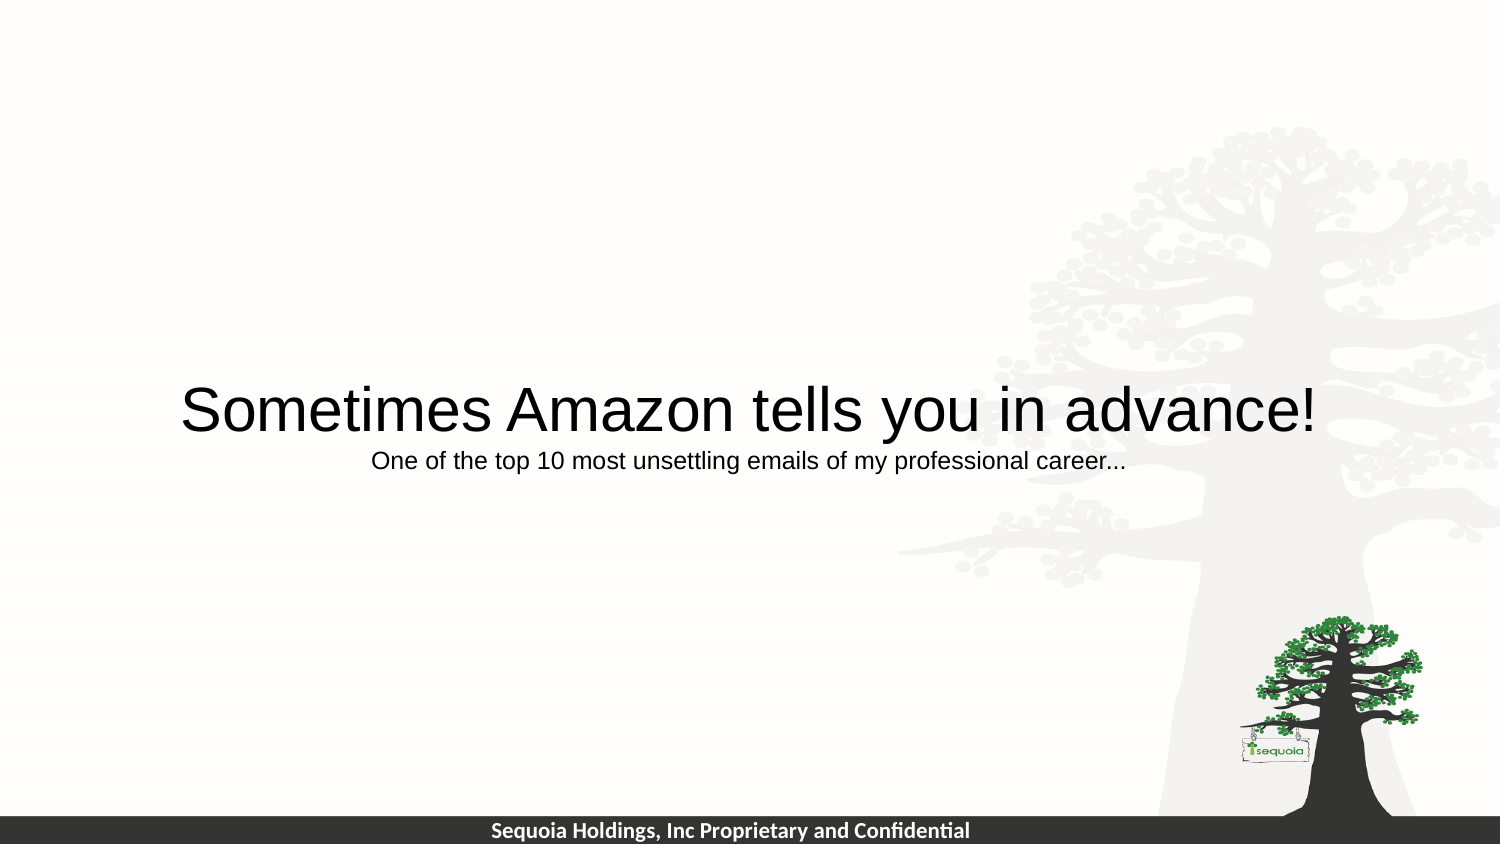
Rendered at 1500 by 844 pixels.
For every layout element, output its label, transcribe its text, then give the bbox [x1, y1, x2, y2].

footer Sequoia Holdings, Inc Proprietary and Confidential [375, 814, 1088, 844]
picture [0, 0, 1500, 844]
title Sometimes Amazon tells you in advance! One of the top 10 most unsettling emails of my professional career... [51, 352, 1449, 491]
